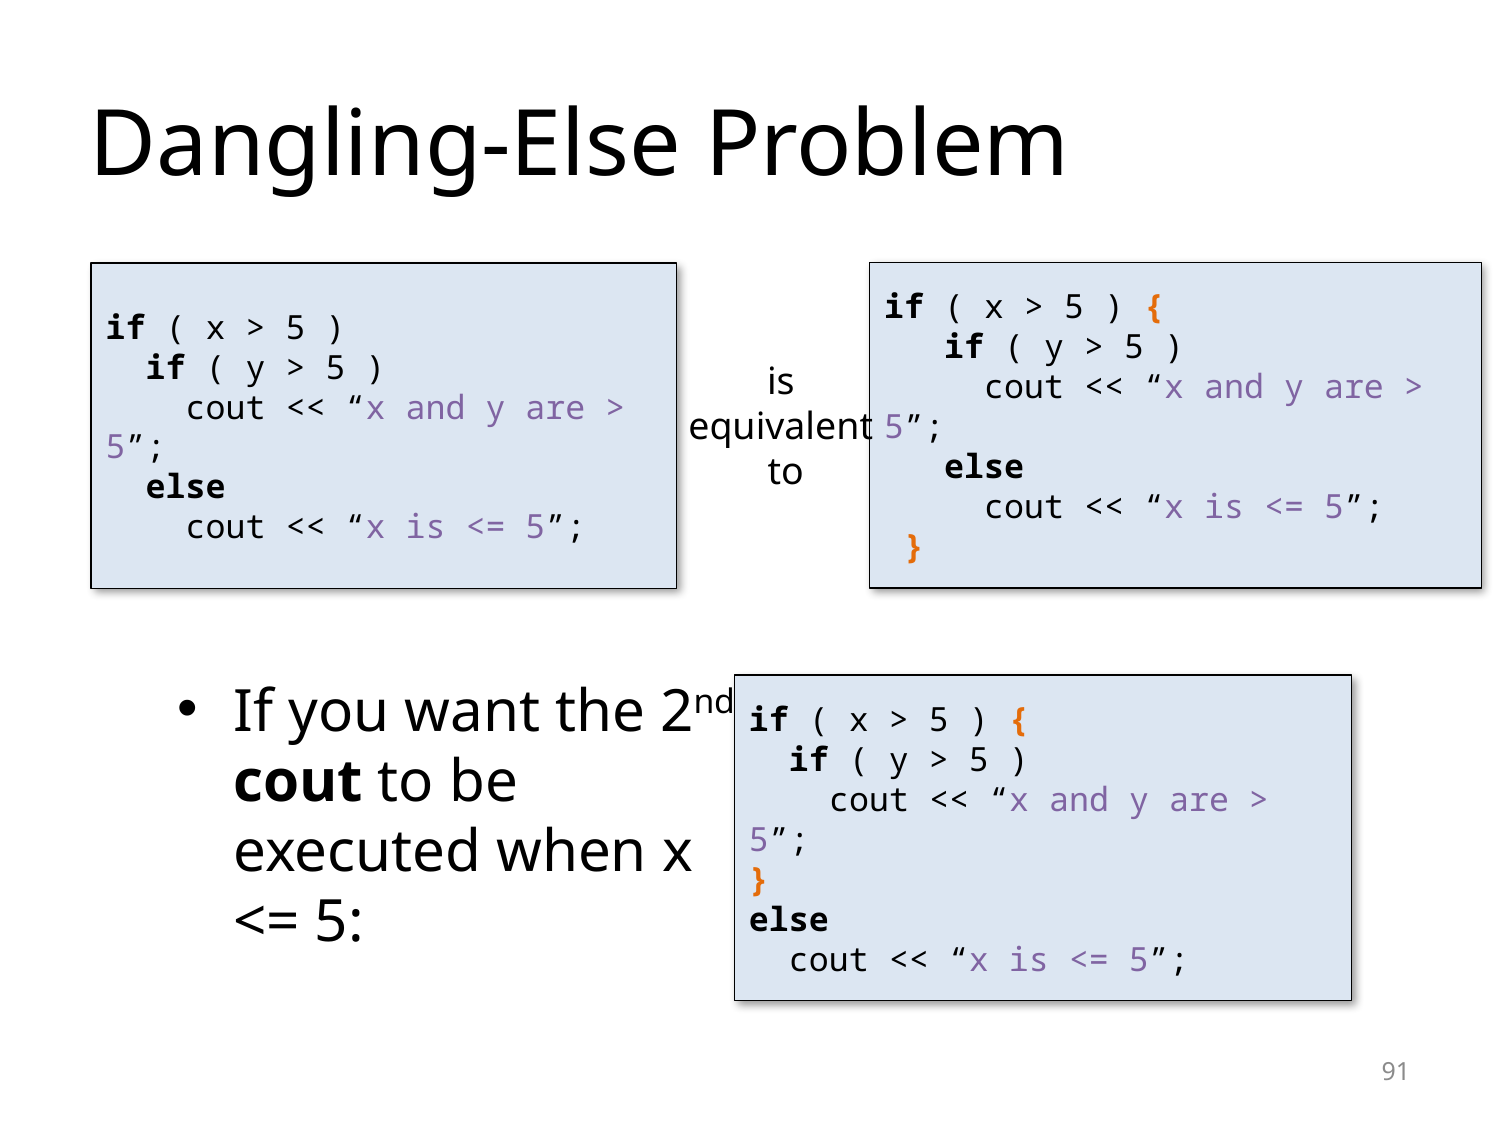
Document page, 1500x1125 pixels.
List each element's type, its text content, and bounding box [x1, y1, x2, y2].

text_box If you want the 2nd cout to be executed when x <= 5: [162, 665, 772, 935]
text_box is equivalent to [665, 349, 906, 500]
text_box if ( x > 5 ) { if ( y > 5 ) cout << “x and y are > 5”; else cout << “x is <= 5”; } [869, 262, 1482, 589]
text_box Dangling-Else Problem [74, 45, 1425, 233]
text_box if ( x > 5 ) if ( y > 5 ) cout << “x and y are > 5”; else cout << “x is <= 5”; [90, 262, 677, 589]
text_box if ( x > 5 ) { if ( y > 5 ) cout << “x and y are > 5”; } else cout << “x is <= 5”; [734, 674, 1352, 1001]
text_box <number> [1074, 1042, 1425, 1103]
